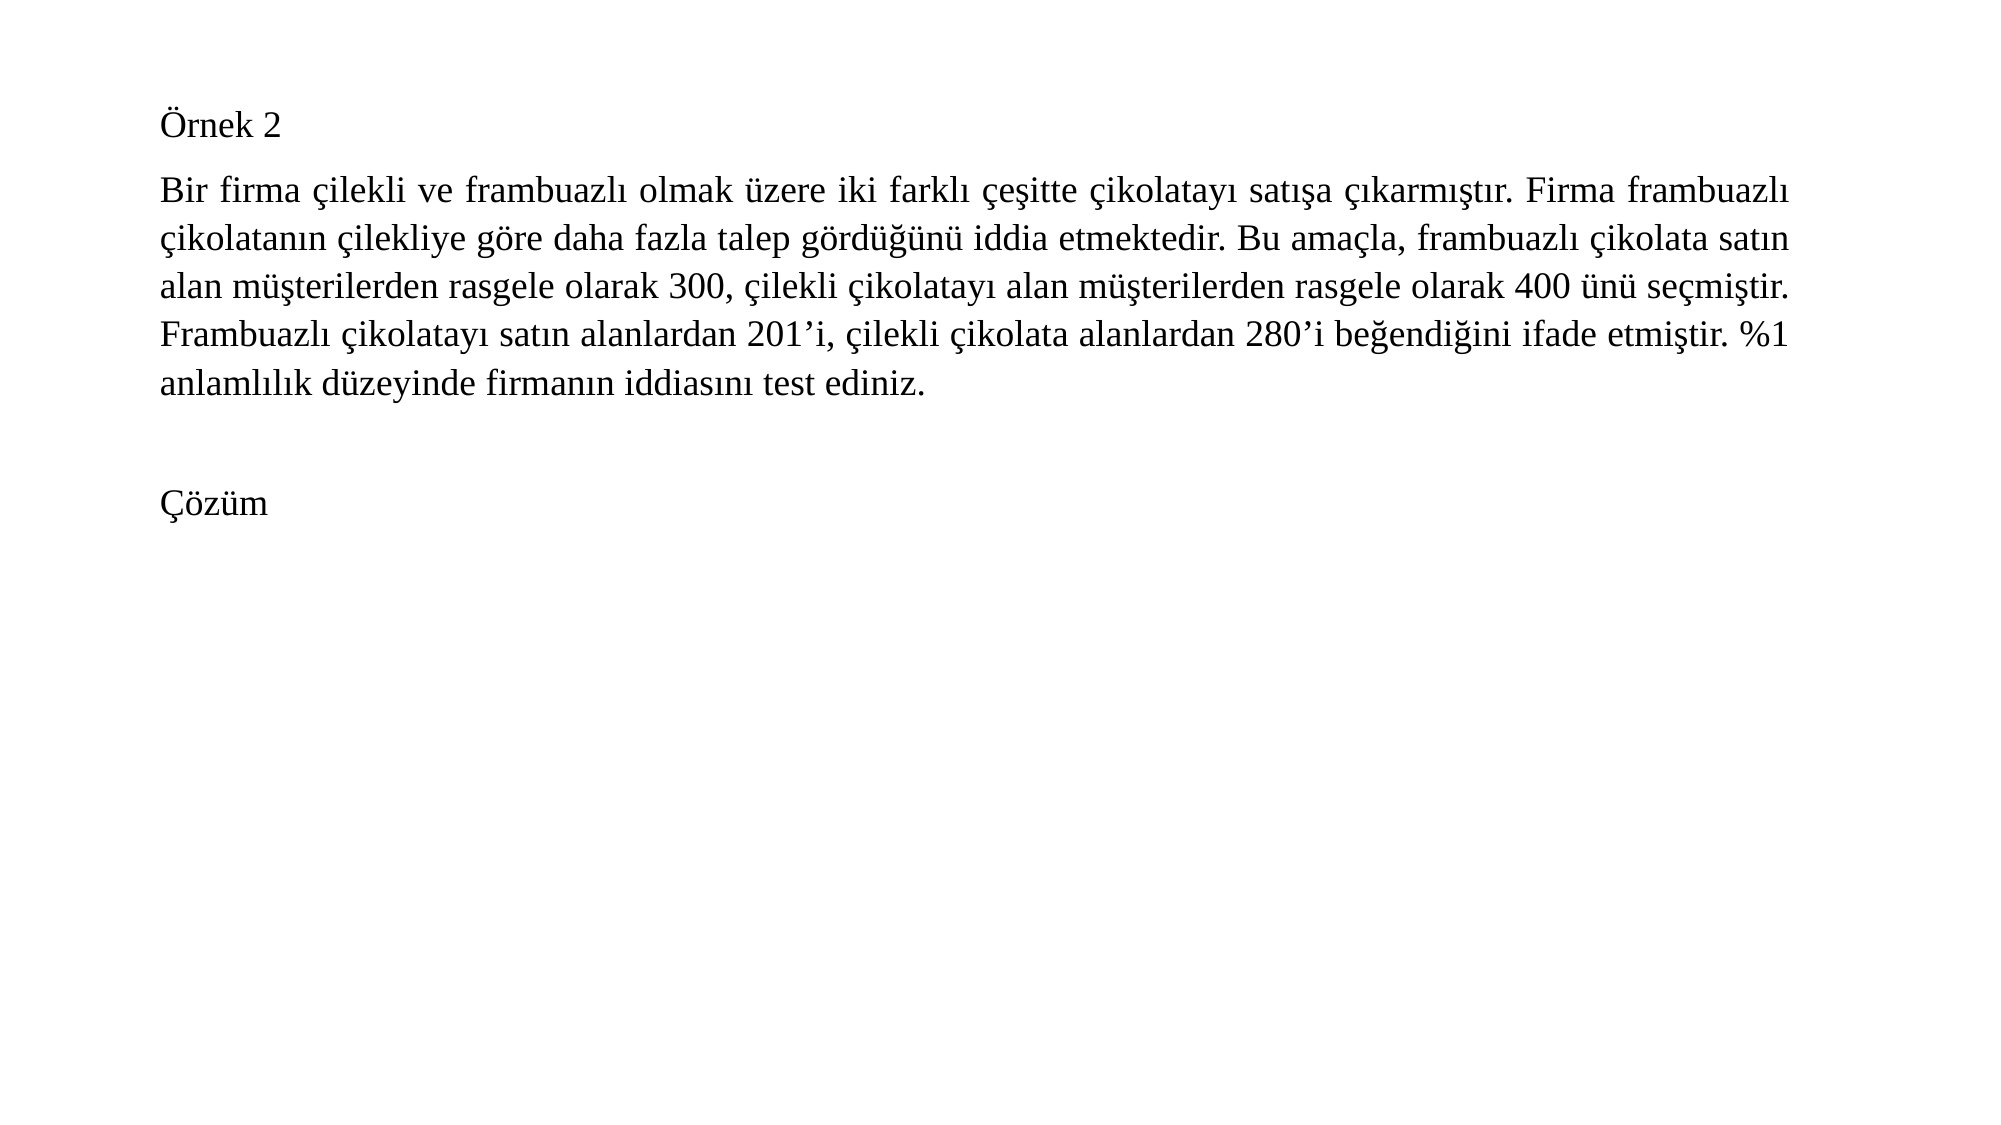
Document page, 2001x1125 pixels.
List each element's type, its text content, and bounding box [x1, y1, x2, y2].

text_box Örnek 2 Bir firma çilekli ve frambuazlı olmak üzere iki farklı çeşitte çikolatayı satışa çıkarmıştır. Firma frambuazlı çikolatanın çilekliye göre daha fazla talep gördüğünü iddia etmektedir. Bu amaçla, frambuazlı çikolata satın alan müşterilerden rasgele olarak 300, çilekli çikolatayı alan müşterilerden rasgele olarak 400 ünü seçmiştir. Frambuazlı çikolatayı satın alanlardan 201’i, çilekli çikolata alanlardan 280’i beğendiğini ifade etmiştir. %1 anlamlılık düzeyinde firmanın iddiasını test ediniz. [145, 89, 1808, 410]
